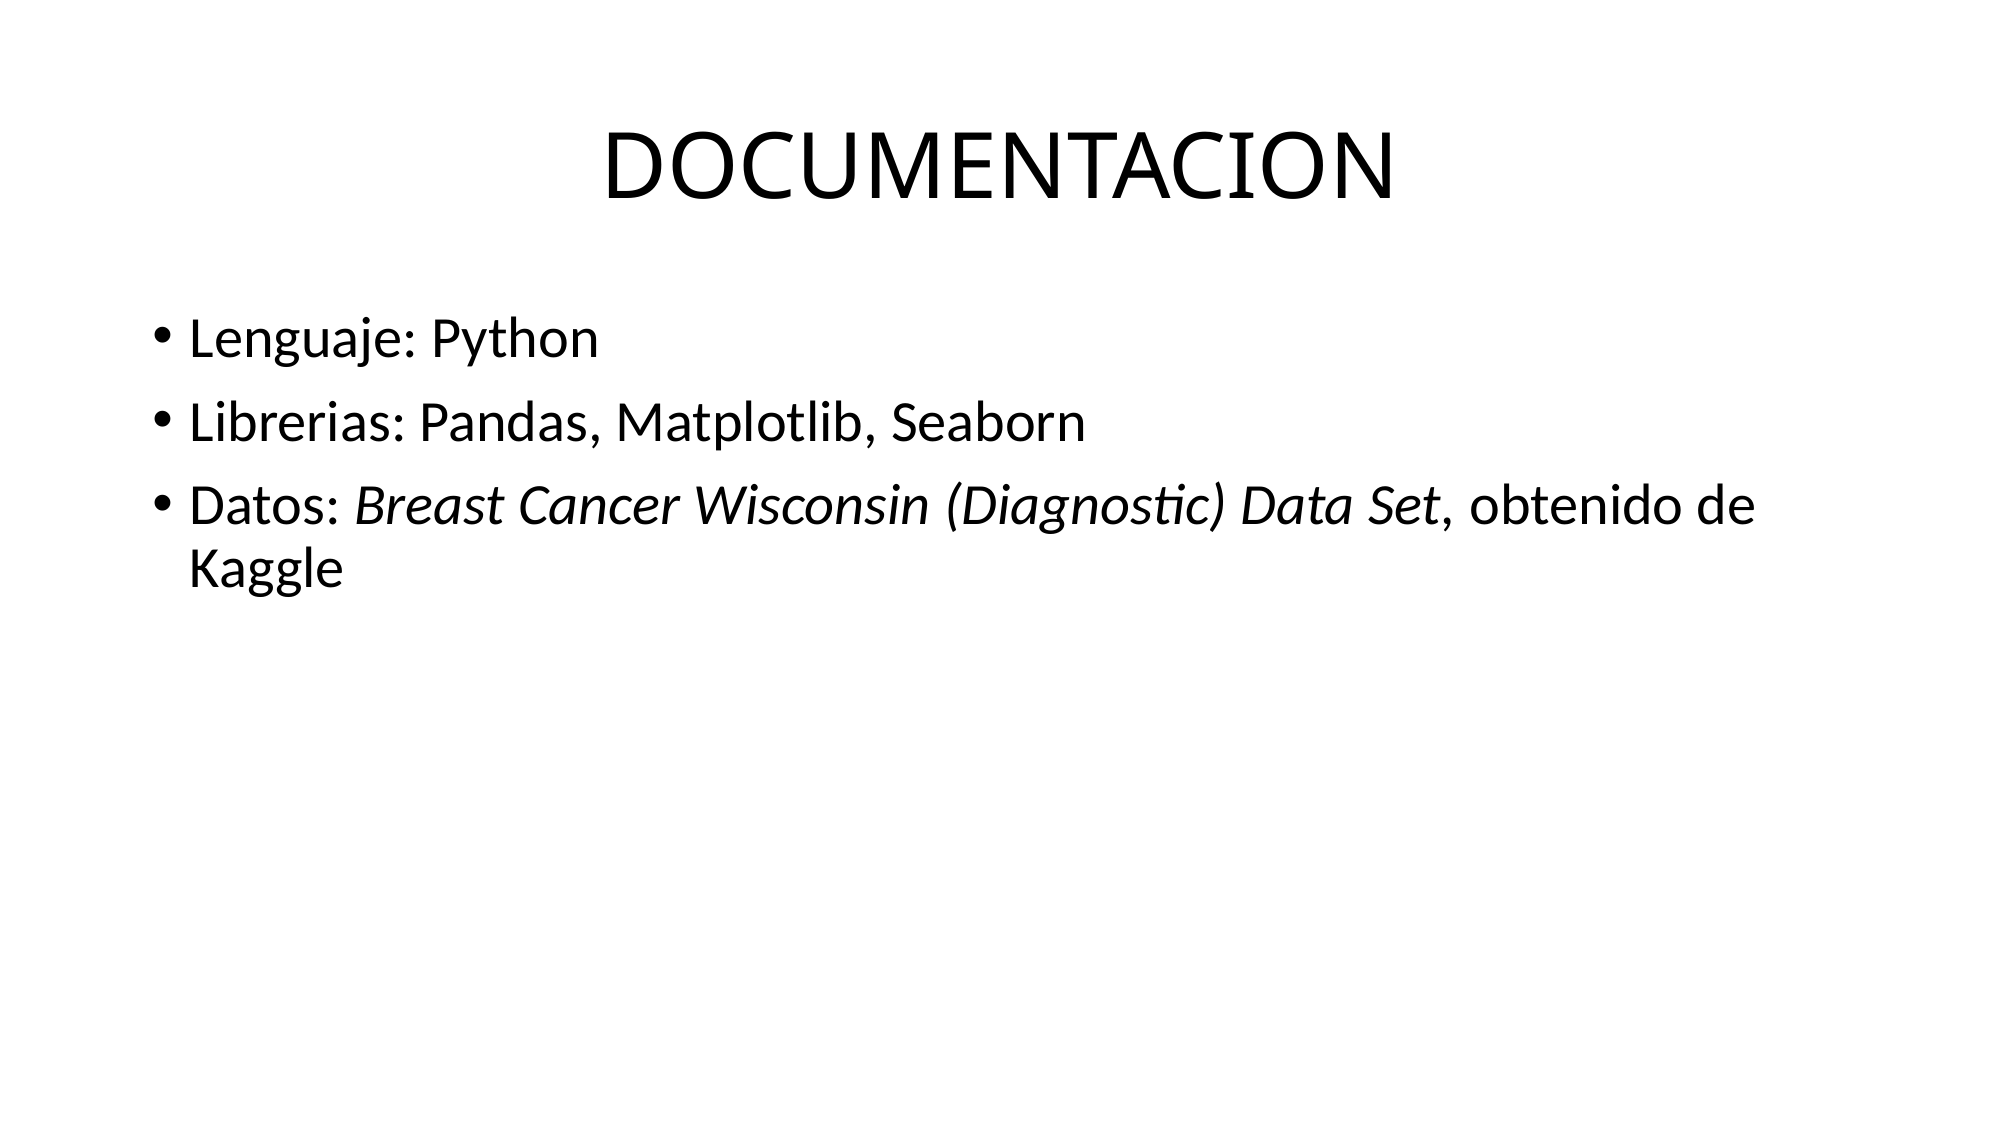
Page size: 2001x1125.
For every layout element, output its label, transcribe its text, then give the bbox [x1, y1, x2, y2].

list Lenguaje: Python Librerias: Pandas, Matplotlib, Seaborn Datos: Breast Cancer Wisconsin (Diagnostic) Data Set, obtenido de Kaggle [137, 299, 1863, 1014]
title DOCUMENTACION [137, 59, 1863, 278]
